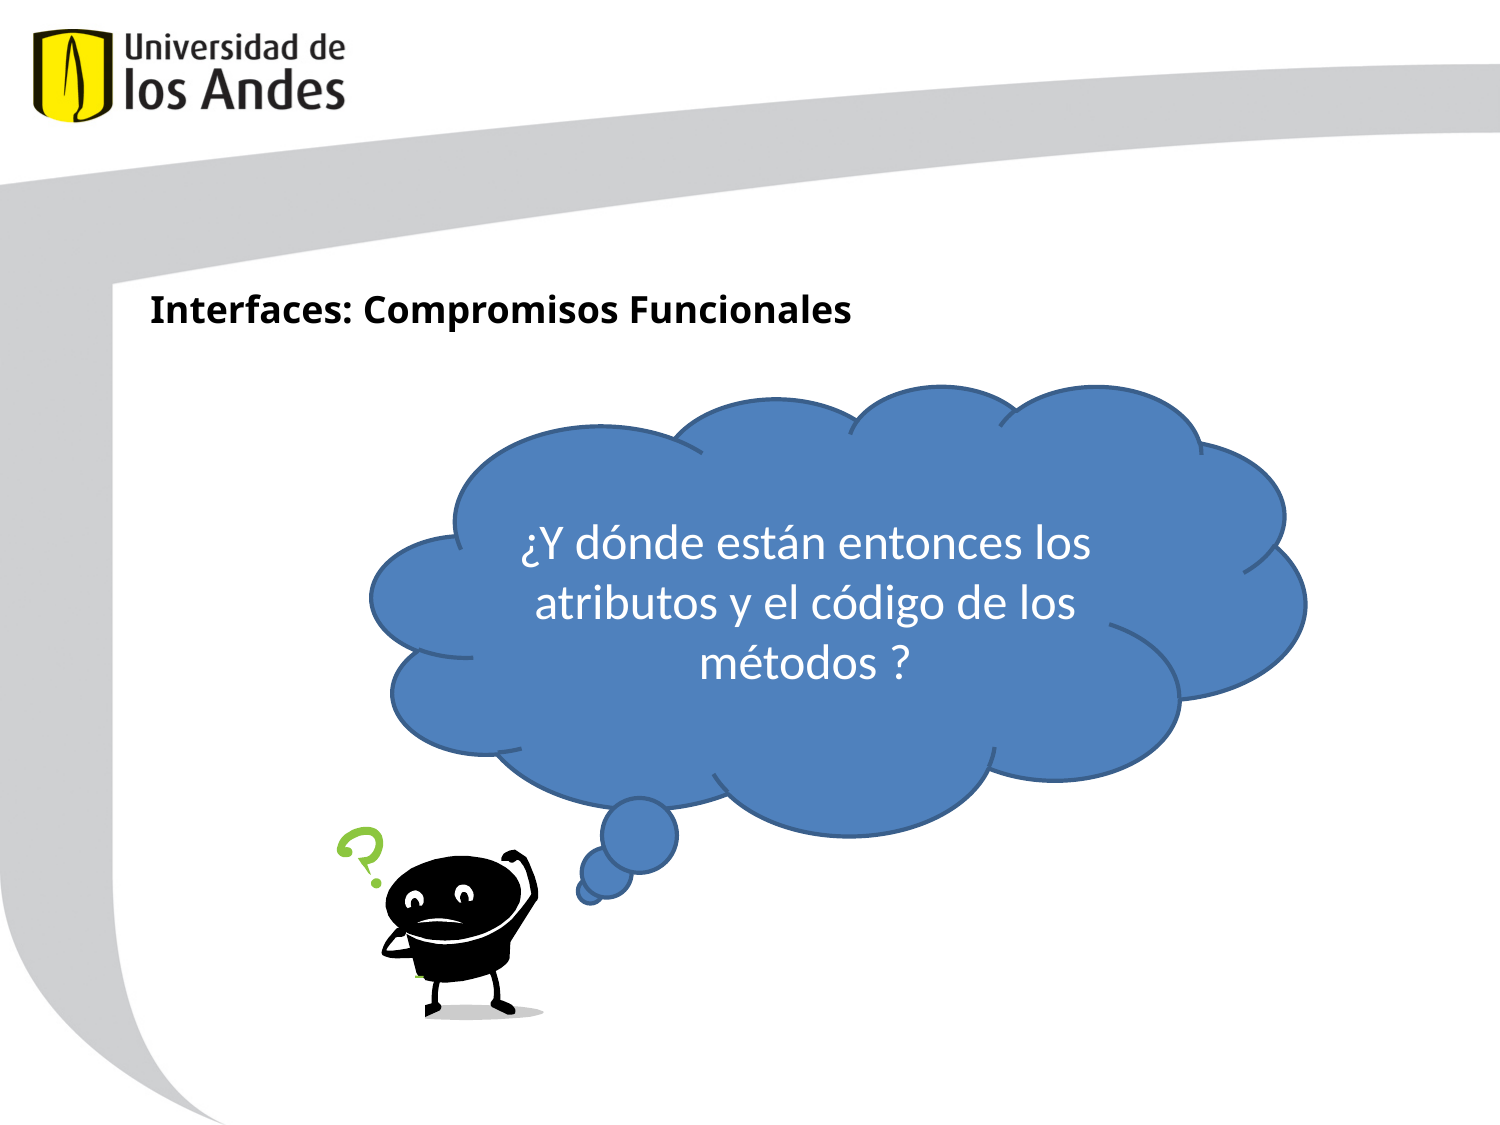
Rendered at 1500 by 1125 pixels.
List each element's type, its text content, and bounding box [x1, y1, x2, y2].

picture [0, 0, 1500, 1125]
text_box ¿Y dónde están entonces los atributos y el código de los métodos ? [369, 384, 1308, 906]
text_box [218, 826, 544, 1118]
text_box Interfaces: Compromisos Funcionales [135, 278, 951, 339]
